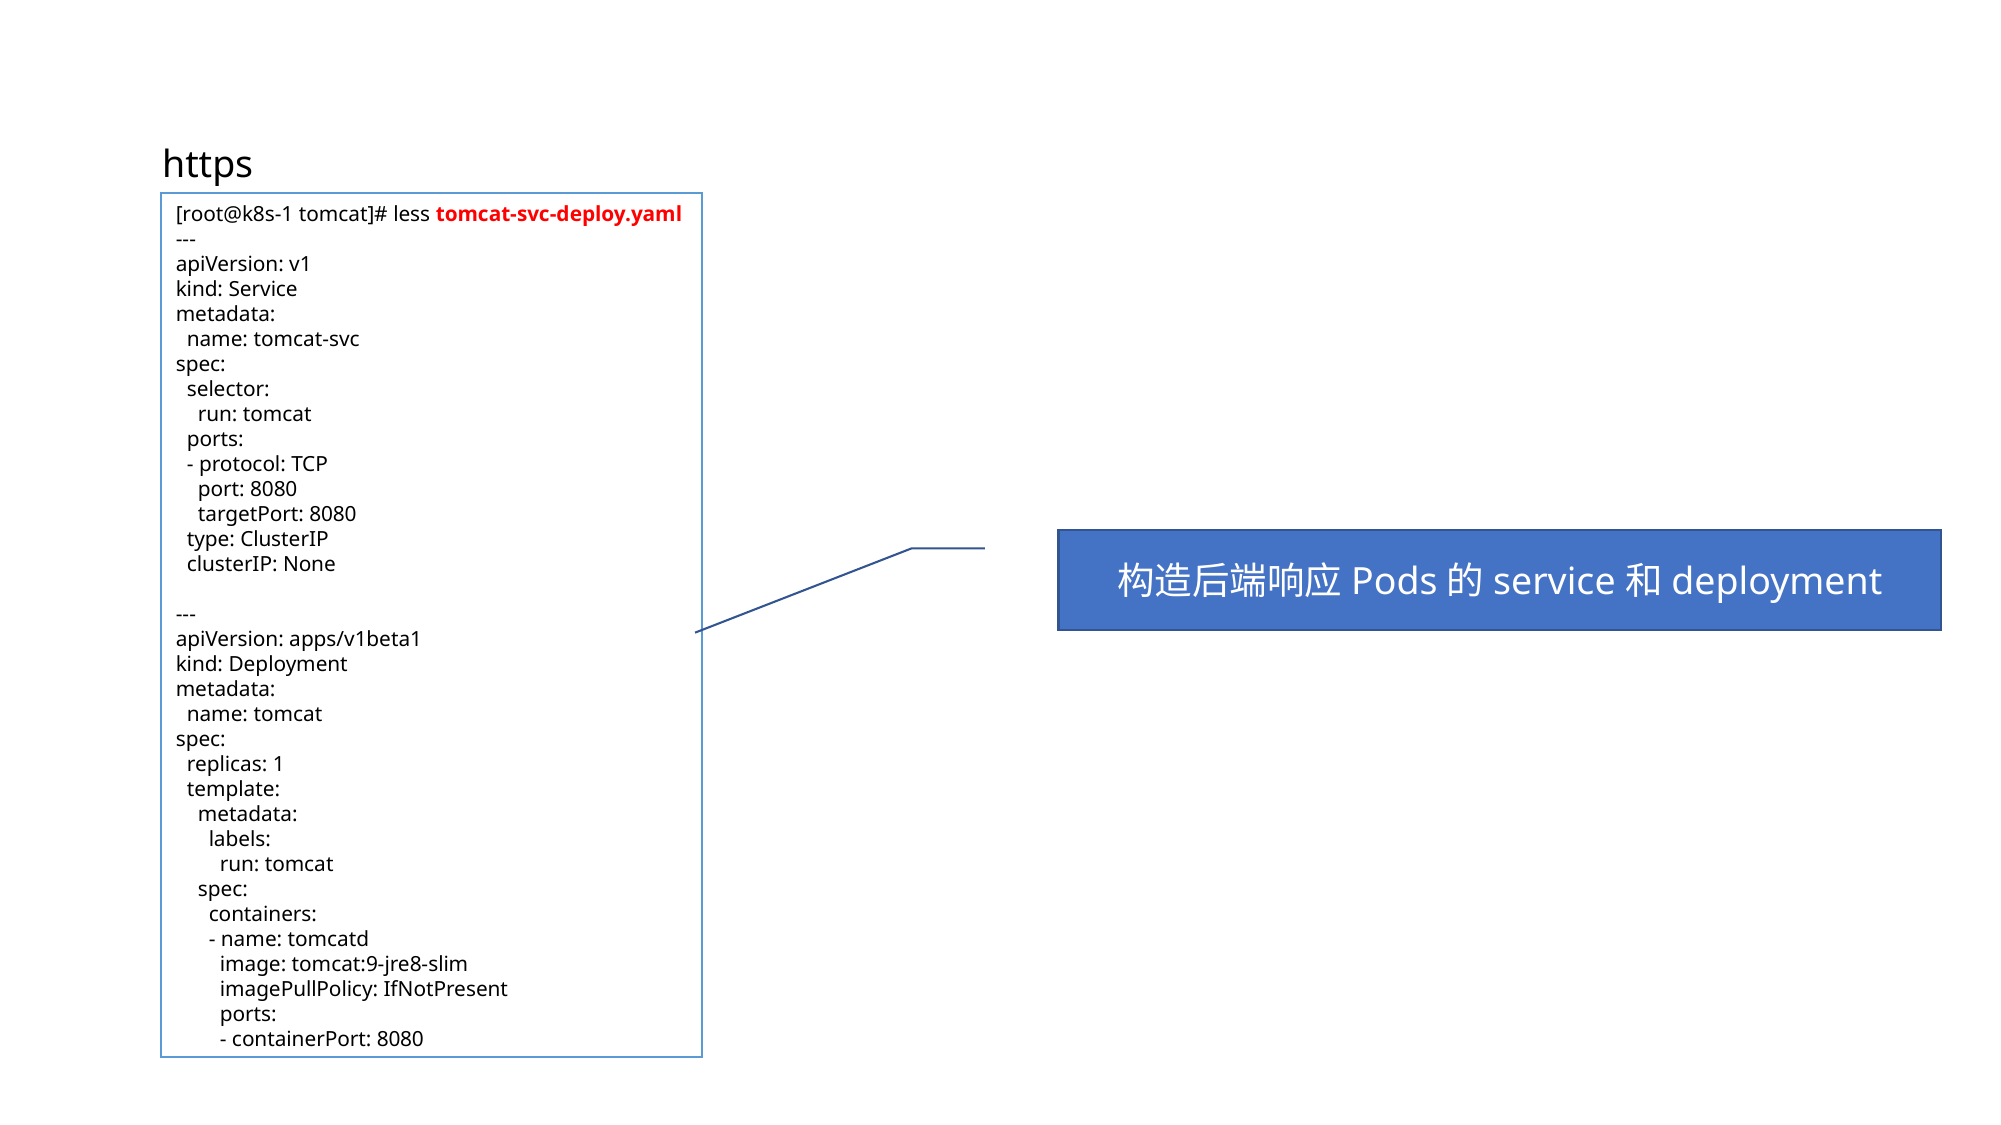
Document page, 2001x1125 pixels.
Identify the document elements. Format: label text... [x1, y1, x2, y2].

text_box [root@k8s-1 tomcat]# less tomcat-svc-deploy.yaml --- apiVersion: v1 kind: Service metadata: name: tomcat-svc spec: selector: run: tomcat ports: - protocol: TCP port: 8080 targetPort: 8080 type: ClusterIP clusterIP: None --- apiVersion: apps/v1beta1 kind: Deployment metadata: name: tomcat spec: replicas: 1 template: metadata: labels: run: tomcat spec: containers: - name: tomcatd image: tomcat:9-jre8-slim imagePullPolicy: IfNotPresent ports: - containerPort: 8080 [160, 192, 703, 1058]
text_box 构造后端响应Pods的service和deployment [694, 547, 985, 634]
text_box 构造后端响应Pods的service和deployment [1057, 529, 1942, 631]
text_box https [147, 132, 269, 193]
